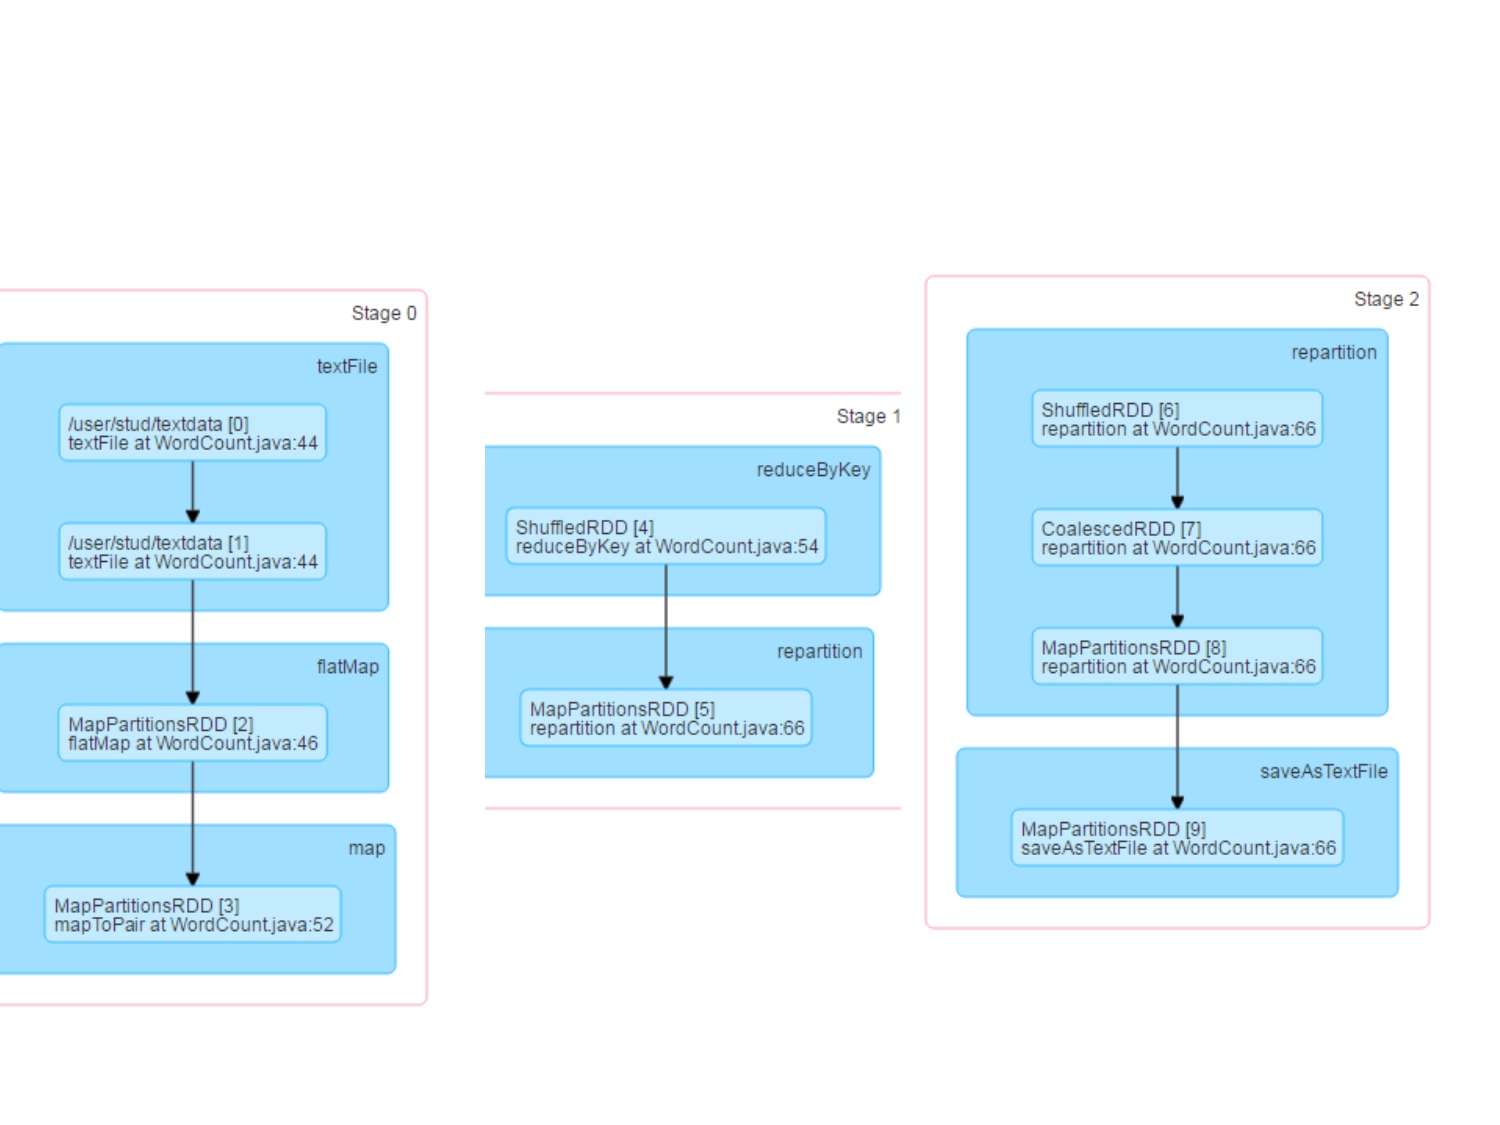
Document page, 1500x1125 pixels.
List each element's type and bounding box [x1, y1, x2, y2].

picture [0, 266, 1500, 1027]
